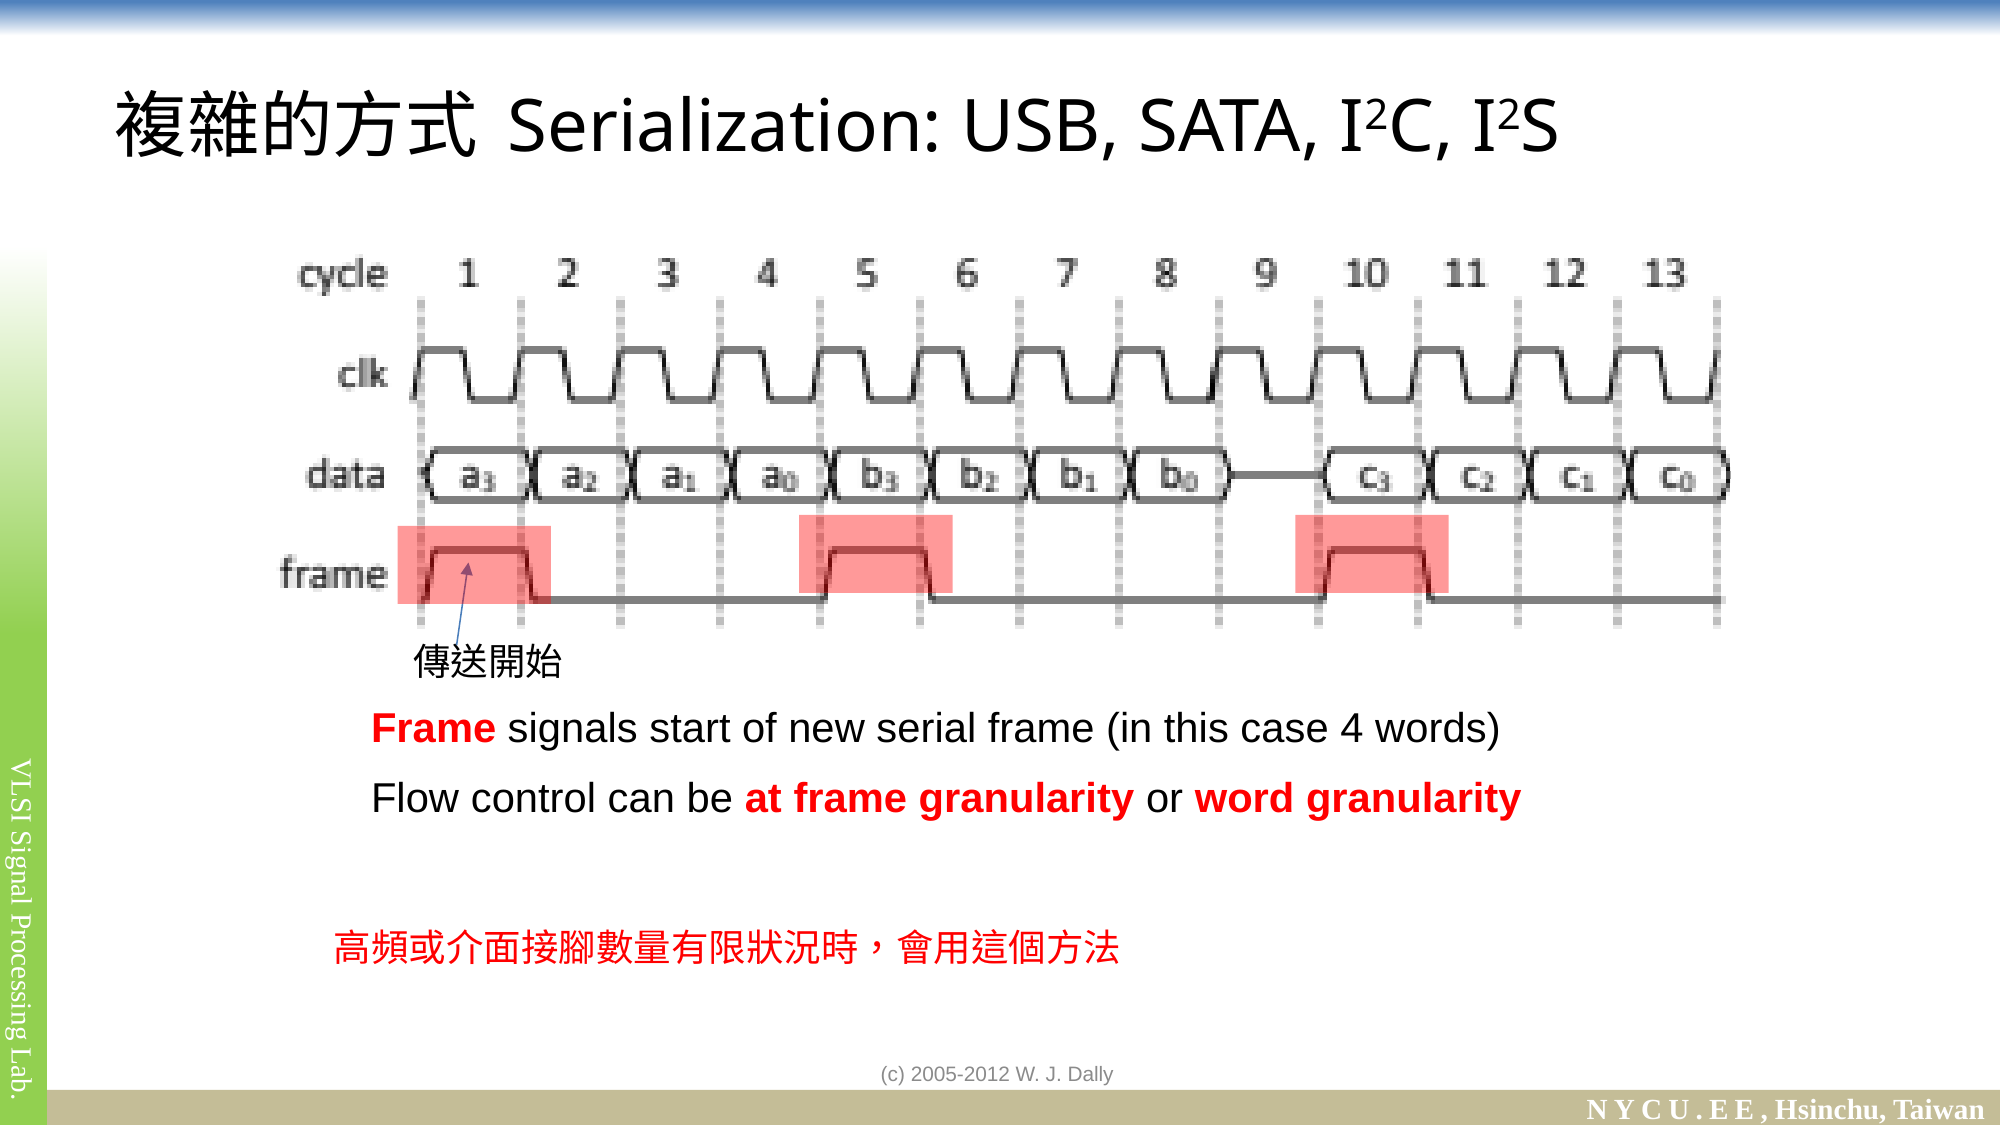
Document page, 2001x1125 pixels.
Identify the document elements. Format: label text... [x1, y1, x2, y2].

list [262, 146, 1732, 727]
title 複雜的方式 Serialization: USB, SATA, I2C, I2S [99, 44, 1901, 200]
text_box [456, 562, 469, 646]
text_box Frame signals start of new serial frame (in this case 4 words) Flow control can be at frame granularity or word granularity [356, 735, 1537, 829]
footer (c) 2005-2012 W. J. Dally [683, 1042, 1317, 1103]
text_box 高頻或介面接腳數量有限狀況時，會用這個方法 [318, 916, 1137, 977]
